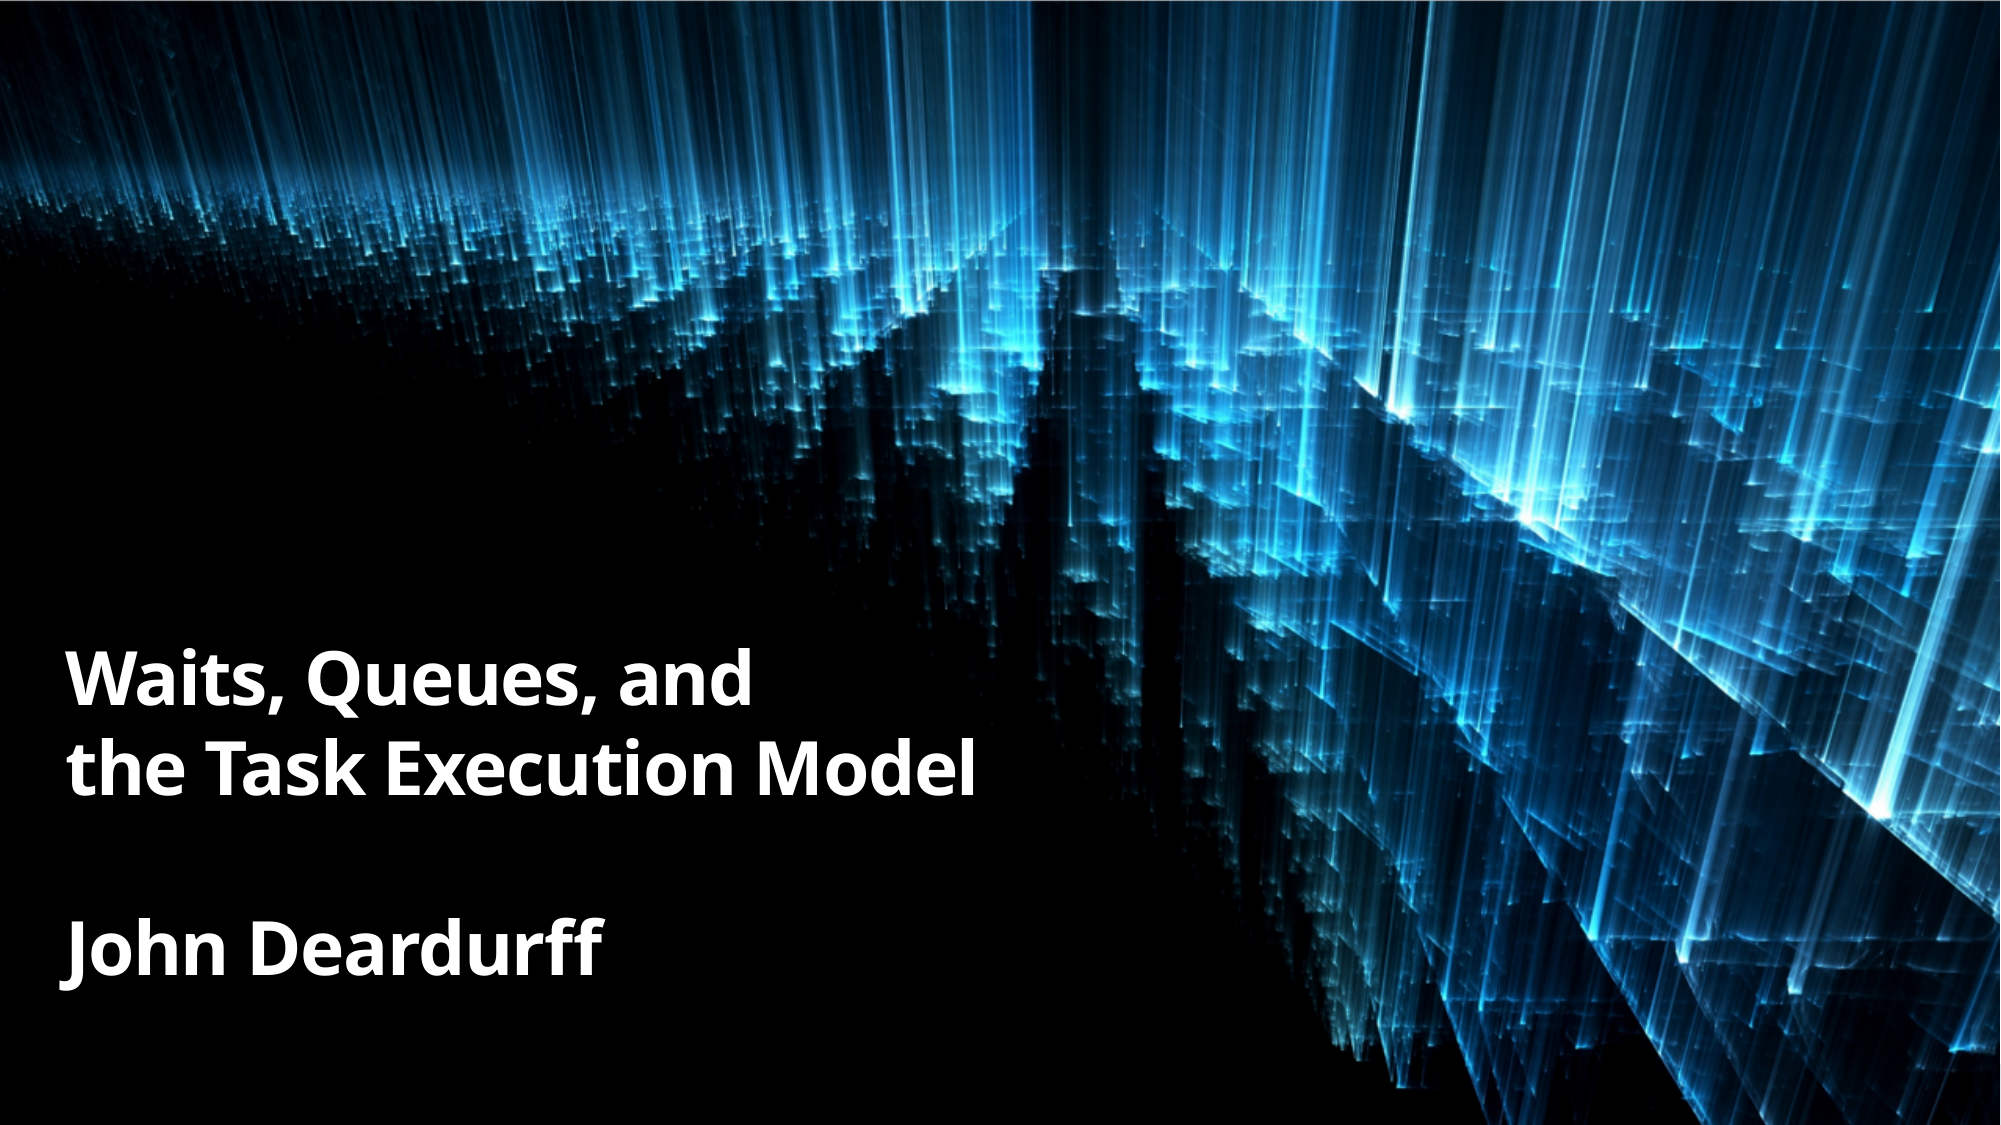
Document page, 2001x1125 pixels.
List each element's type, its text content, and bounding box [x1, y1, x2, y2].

title Waits, Queues, and the Task Execution Model John Deardurff [41, 615, 1071, 910]
picture [0, 0, 2000, 1125]
